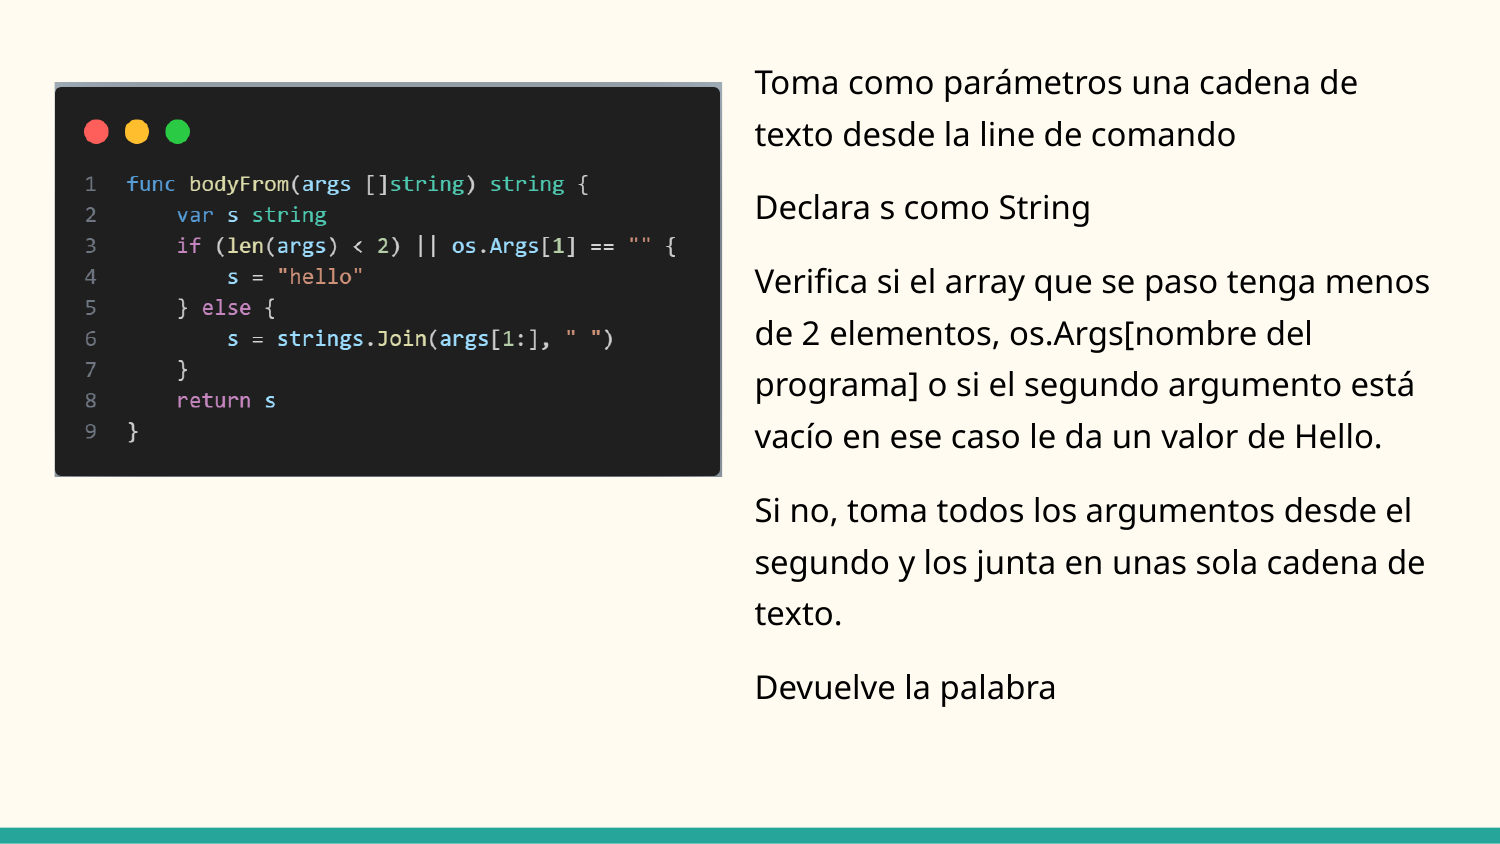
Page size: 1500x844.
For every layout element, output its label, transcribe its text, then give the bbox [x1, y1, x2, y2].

list Toma como parámetros una cadena de texto desde la line de comando Declara s como String Verifica si el array que se paso tenga menos de 2 elementos, os.Args[nombre del programa] o si el segundo argumento está vacío en ese caso le da un valor de Hello. Si no, toma todos los argumentos desde el segundo y los junta en unas sola cadena de texto. Devuelve la palabra [739, 37, 1449, 767]
picture [54, 82, 723, 478]
